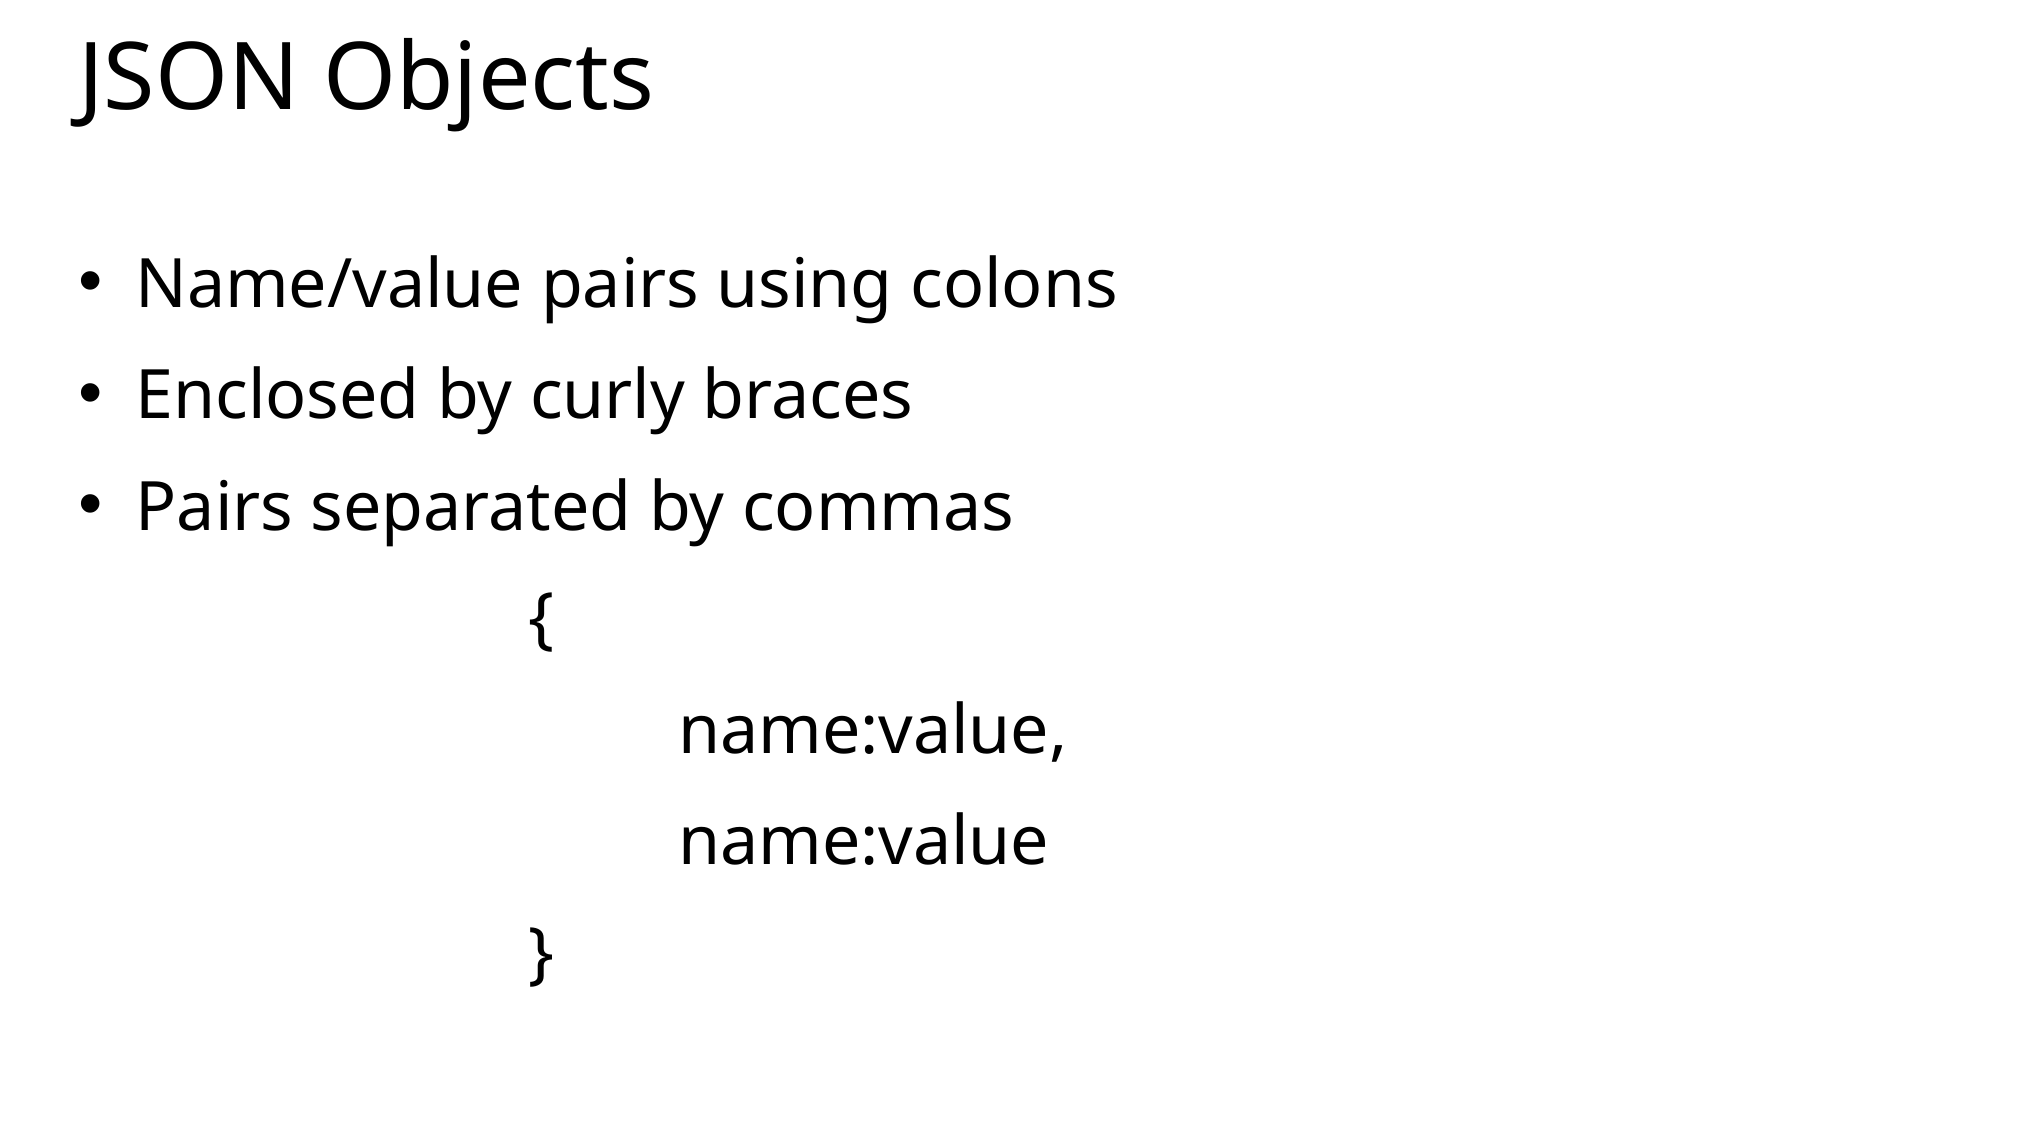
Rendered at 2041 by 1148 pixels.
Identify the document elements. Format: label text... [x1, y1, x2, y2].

list Name/value pairs using colons Enclosed by curly braces Pairs separated by commas { name:value, name:value } [63, 232, 1992, 1118]
title JSON Objects [63, 30, 1992, 209]
